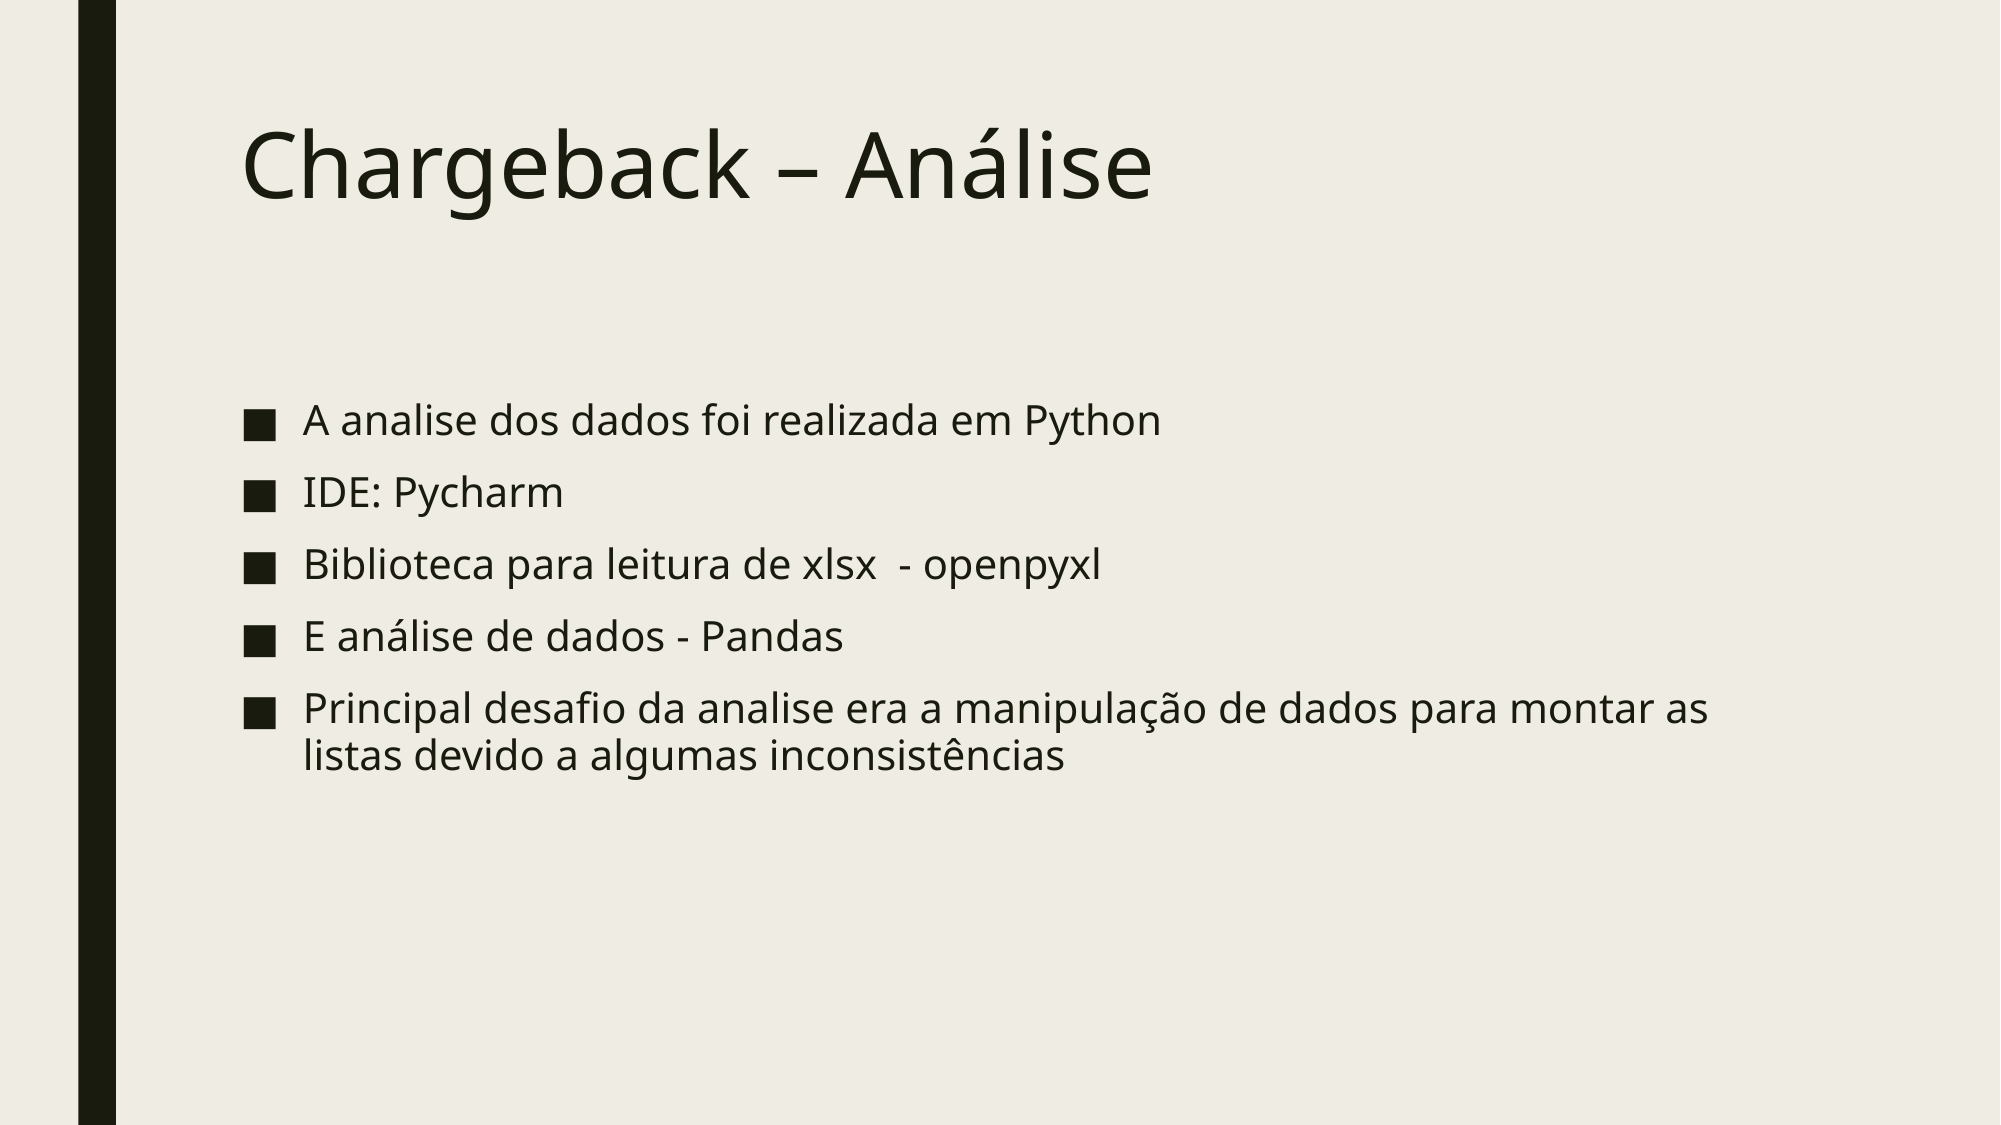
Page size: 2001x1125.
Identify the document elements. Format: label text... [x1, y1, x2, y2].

list A analise dos dados foi realizada em Python IDE: Pycharm Biblioteca para leitura de xlsx - openpyxl E análise de dados - Pandas Principal desafio da analise era a manipulação de dados para montar as listas devido a algumas inconsistências [225, 390, 1800, 978]
title Chargeback – Análise [225, 112, 1800, 357]
